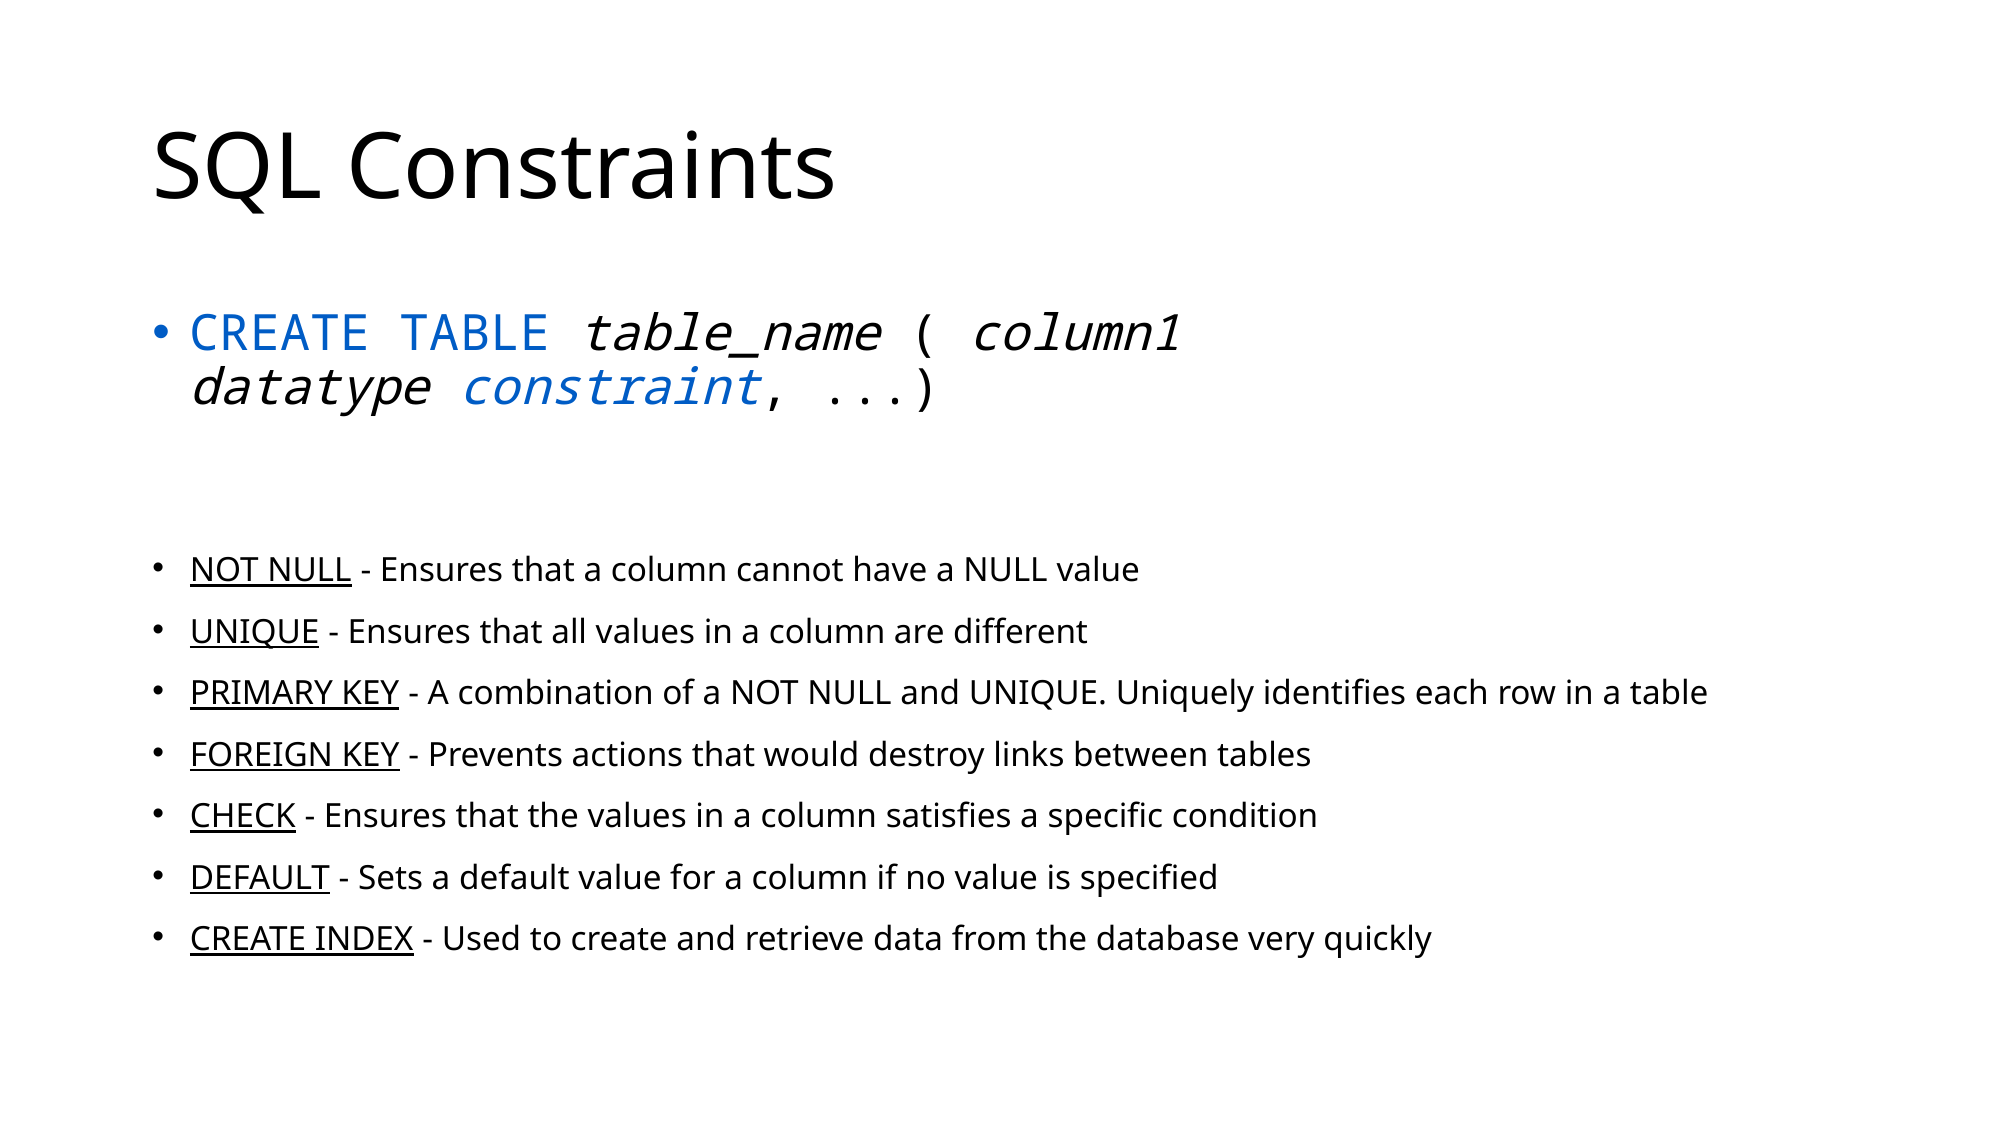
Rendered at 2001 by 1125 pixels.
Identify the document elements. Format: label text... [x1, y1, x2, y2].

list CREATE TABLE table_name ( column1 datatype constraint, ...) NOT NULL - Ensures that a column cannot have a NULL value UNIQUE - Ensures that all values in a column are different PRIMARY KEY - A combination of a NOT NULL and UNIQUE. Uniquely identifies each row in a table FOREIGN KEY - Prevents actions that would destroy links between tables CHECK - Ensures that the values in a column satisfies a specific condition DEFAULT - Sets a default value for a column if no value is specified CREATE INDEX - Used to create and retrieve data from the database very quickly [137, 299, 1863, 1014]
title SQL Constraints [137, 59, 1863, 278]
